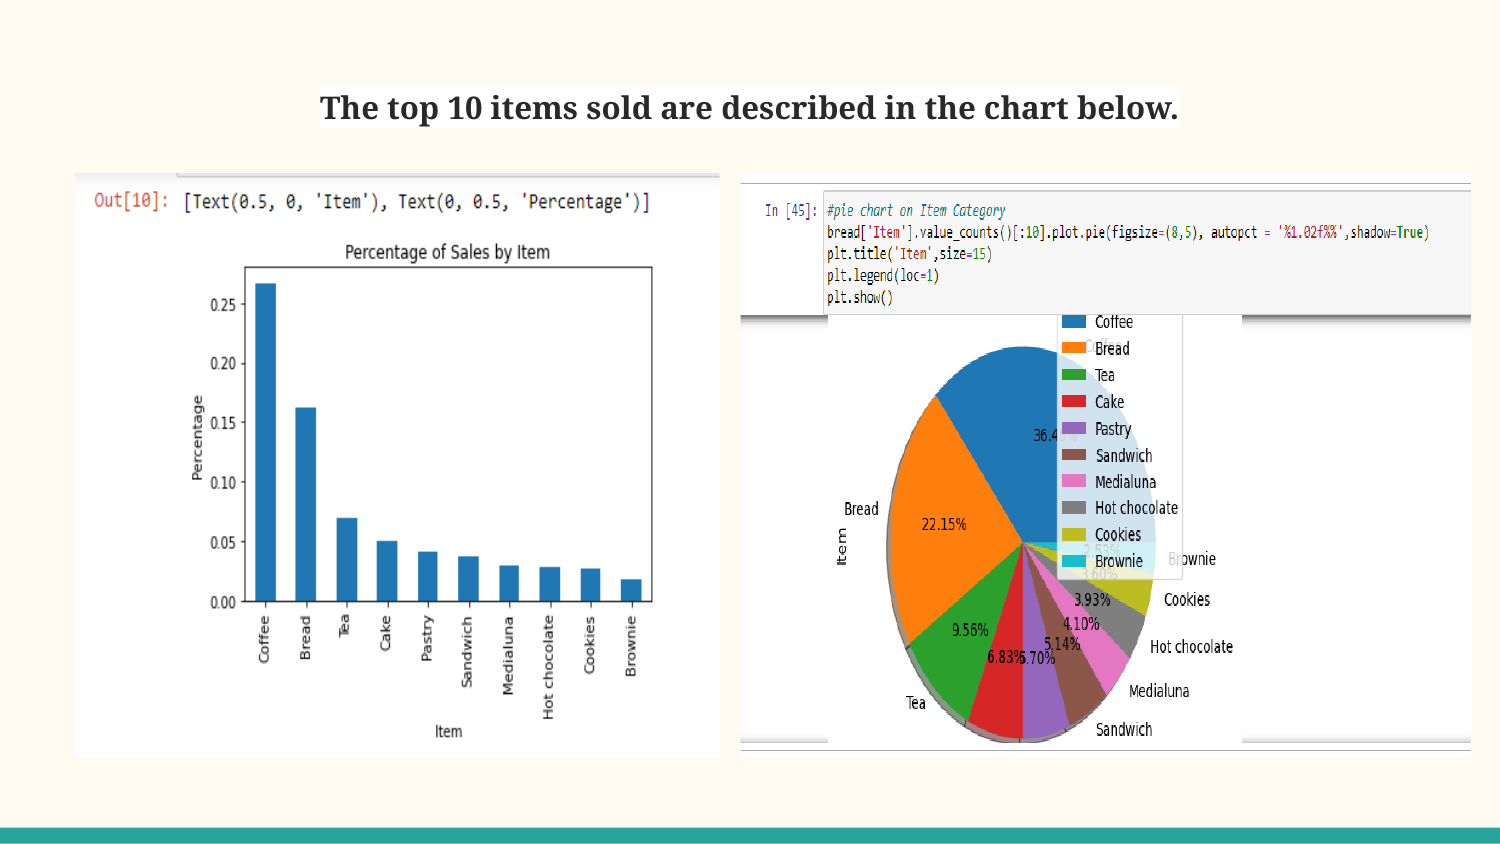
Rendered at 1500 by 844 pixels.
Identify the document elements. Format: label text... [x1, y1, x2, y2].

picture [740, 173, 1472, 757]
picture [74, 173, 720, 757]
title The top 10 items sold are described in the chart below. [51, 72, 1449, 174]
